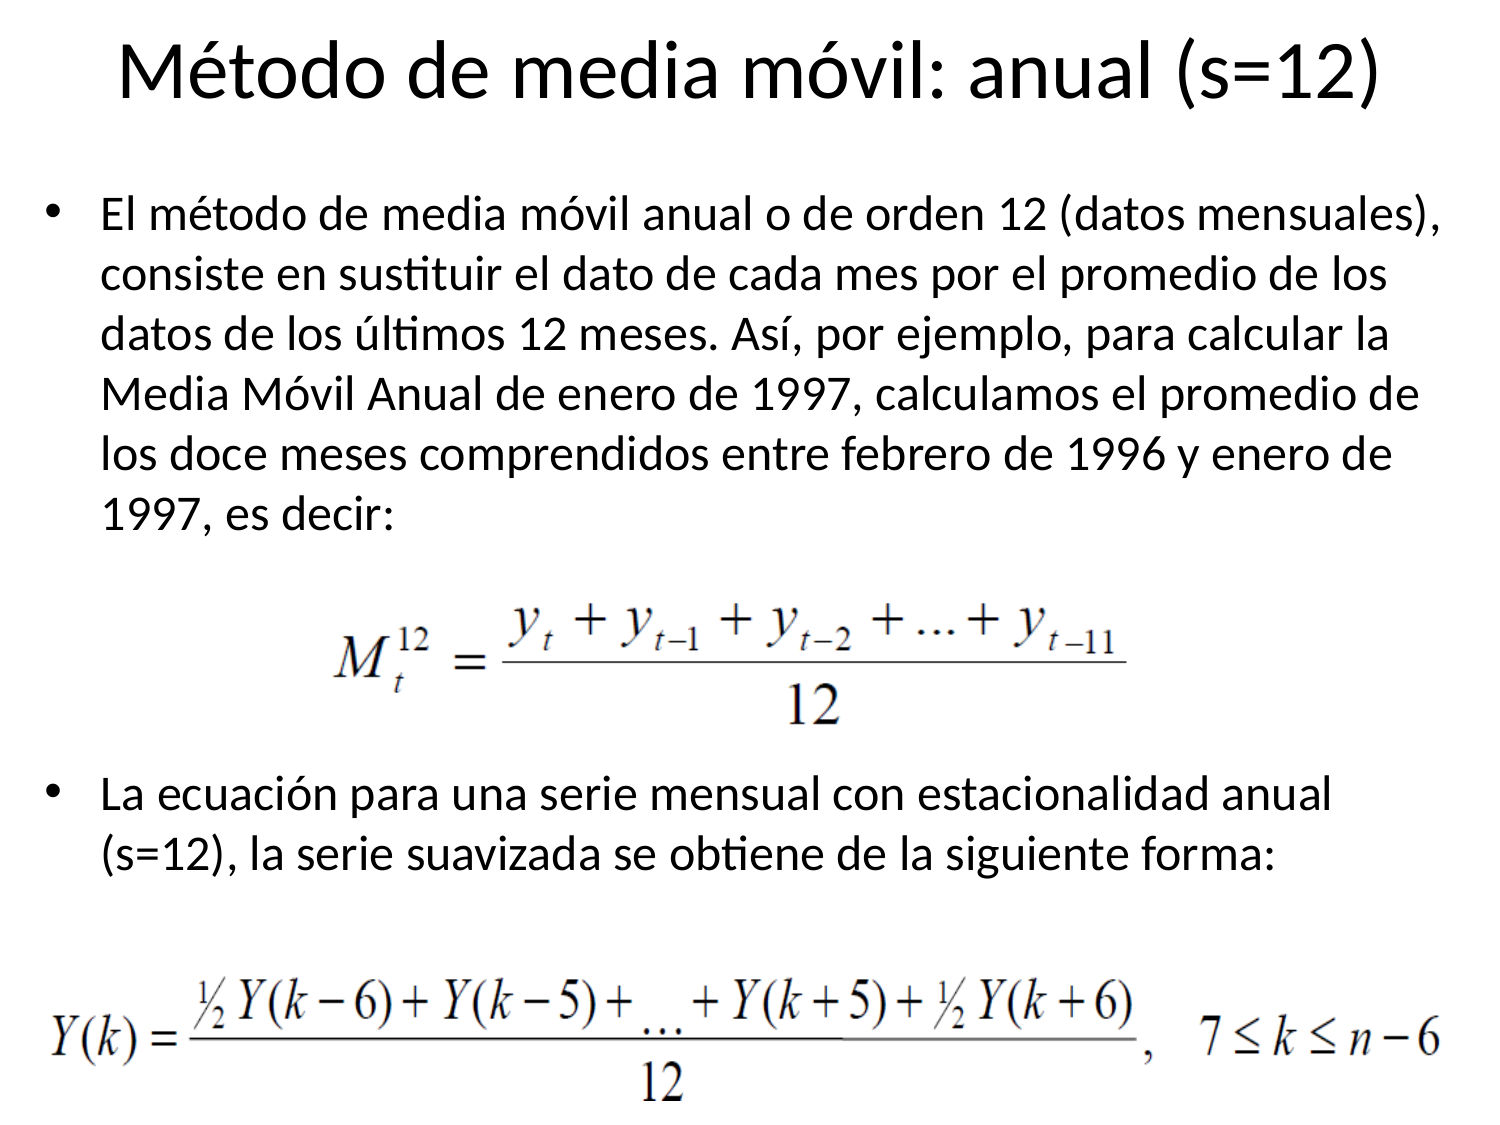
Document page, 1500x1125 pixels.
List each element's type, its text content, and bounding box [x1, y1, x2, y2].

picture [324, 580, 1144, 740]
list El método de media móvil anual o de orden 12 (datos mensuales), consiste en sustituir el dato de cada mes por el promedio de los datos de los últimos 12 meses. Así, por ejemplo, para calcular la Media Móvil Anual de enero de 1997, calculamos el promedio de los doce meses comprendidos entre febrero de 1996 y enero de 1997, es decir: La ecuación para una serie mensual con estacionalidad anual (s=12), la serie suavizada se obtiene de la siguiente forma: [29, 172, 1471, 1106]
title Método de media móvil: anual (s=12) [17, 7, 1483, 124]
picture [41, 967, 1448, 1101]
